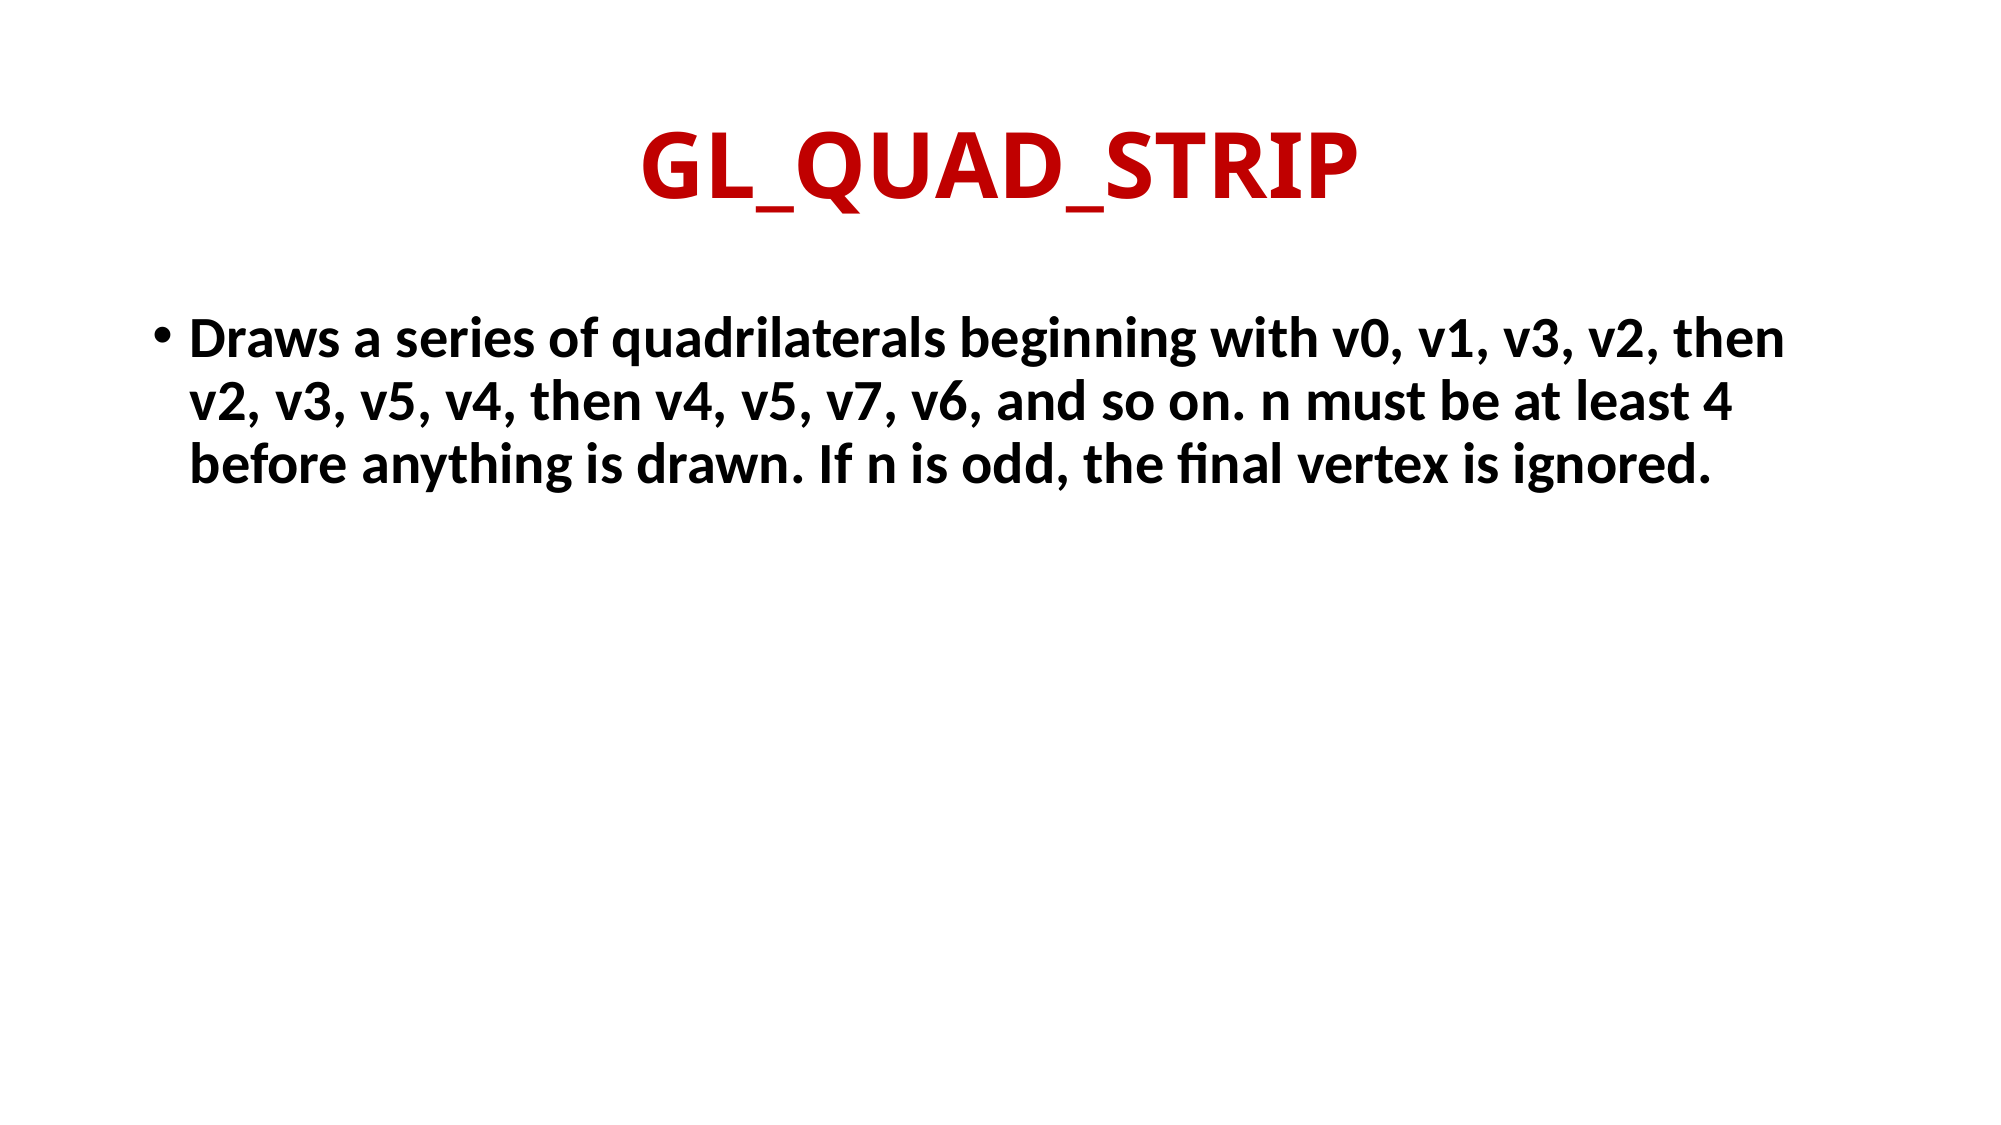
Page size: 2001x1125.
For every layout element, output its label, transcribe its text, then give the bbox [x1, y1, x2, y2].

title GL_QUAD_STRIP [137, 59, 1863, 278]
list Draws a series of quadrilaterals beginning with v0, v1, v3, v2, then v2, v3, v5, v4, then v4, v5, v7, v6, and so on. n must be at least 4 before anything is drawn. If n is odd, the final vertex is ignored. [137, 299, 1863, 1014]
